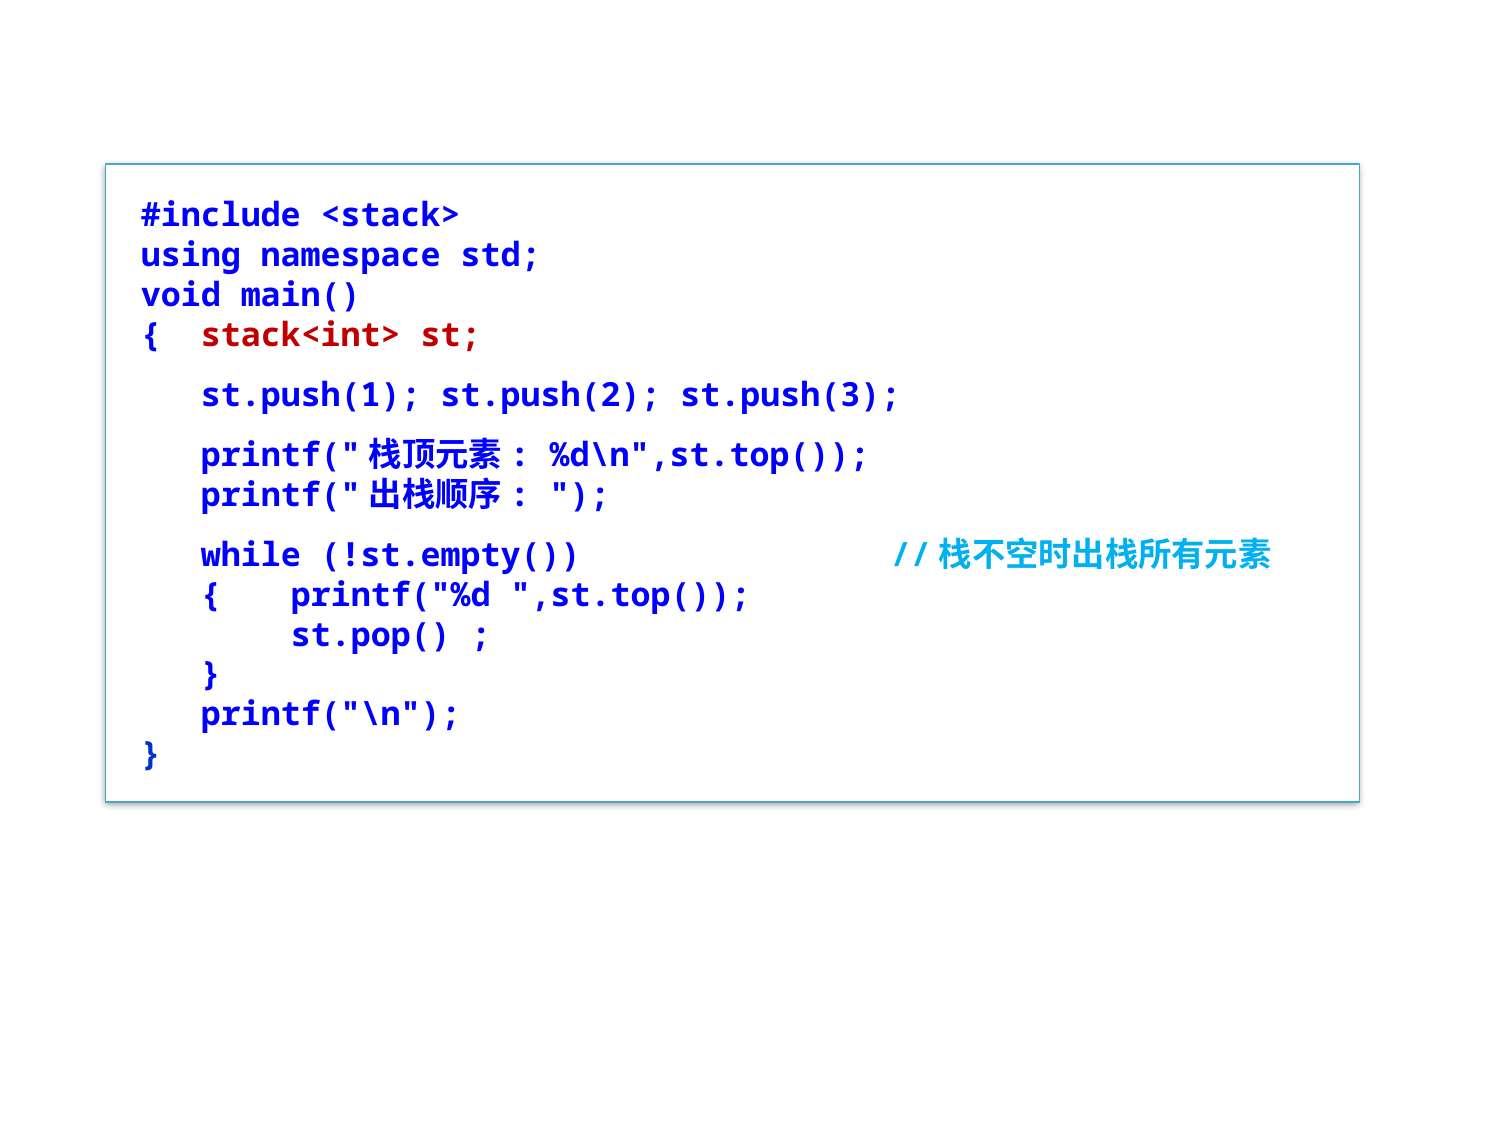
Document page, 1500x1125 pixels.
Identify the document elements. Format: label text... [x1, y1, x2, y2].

text_box #include <stack> using namespace std; void main() { stack<int> st; st.push(1); st.push(2); st.push(3); printf("栈顶元素: %d\n",st.top()); printf("出栈顺序: "); while (!st.empty()) //栈不空时出栈所有元素 { printf("%d ",st.top()); st.pop() ; } printf("\n"); } [105, 163, 1360, 803]
